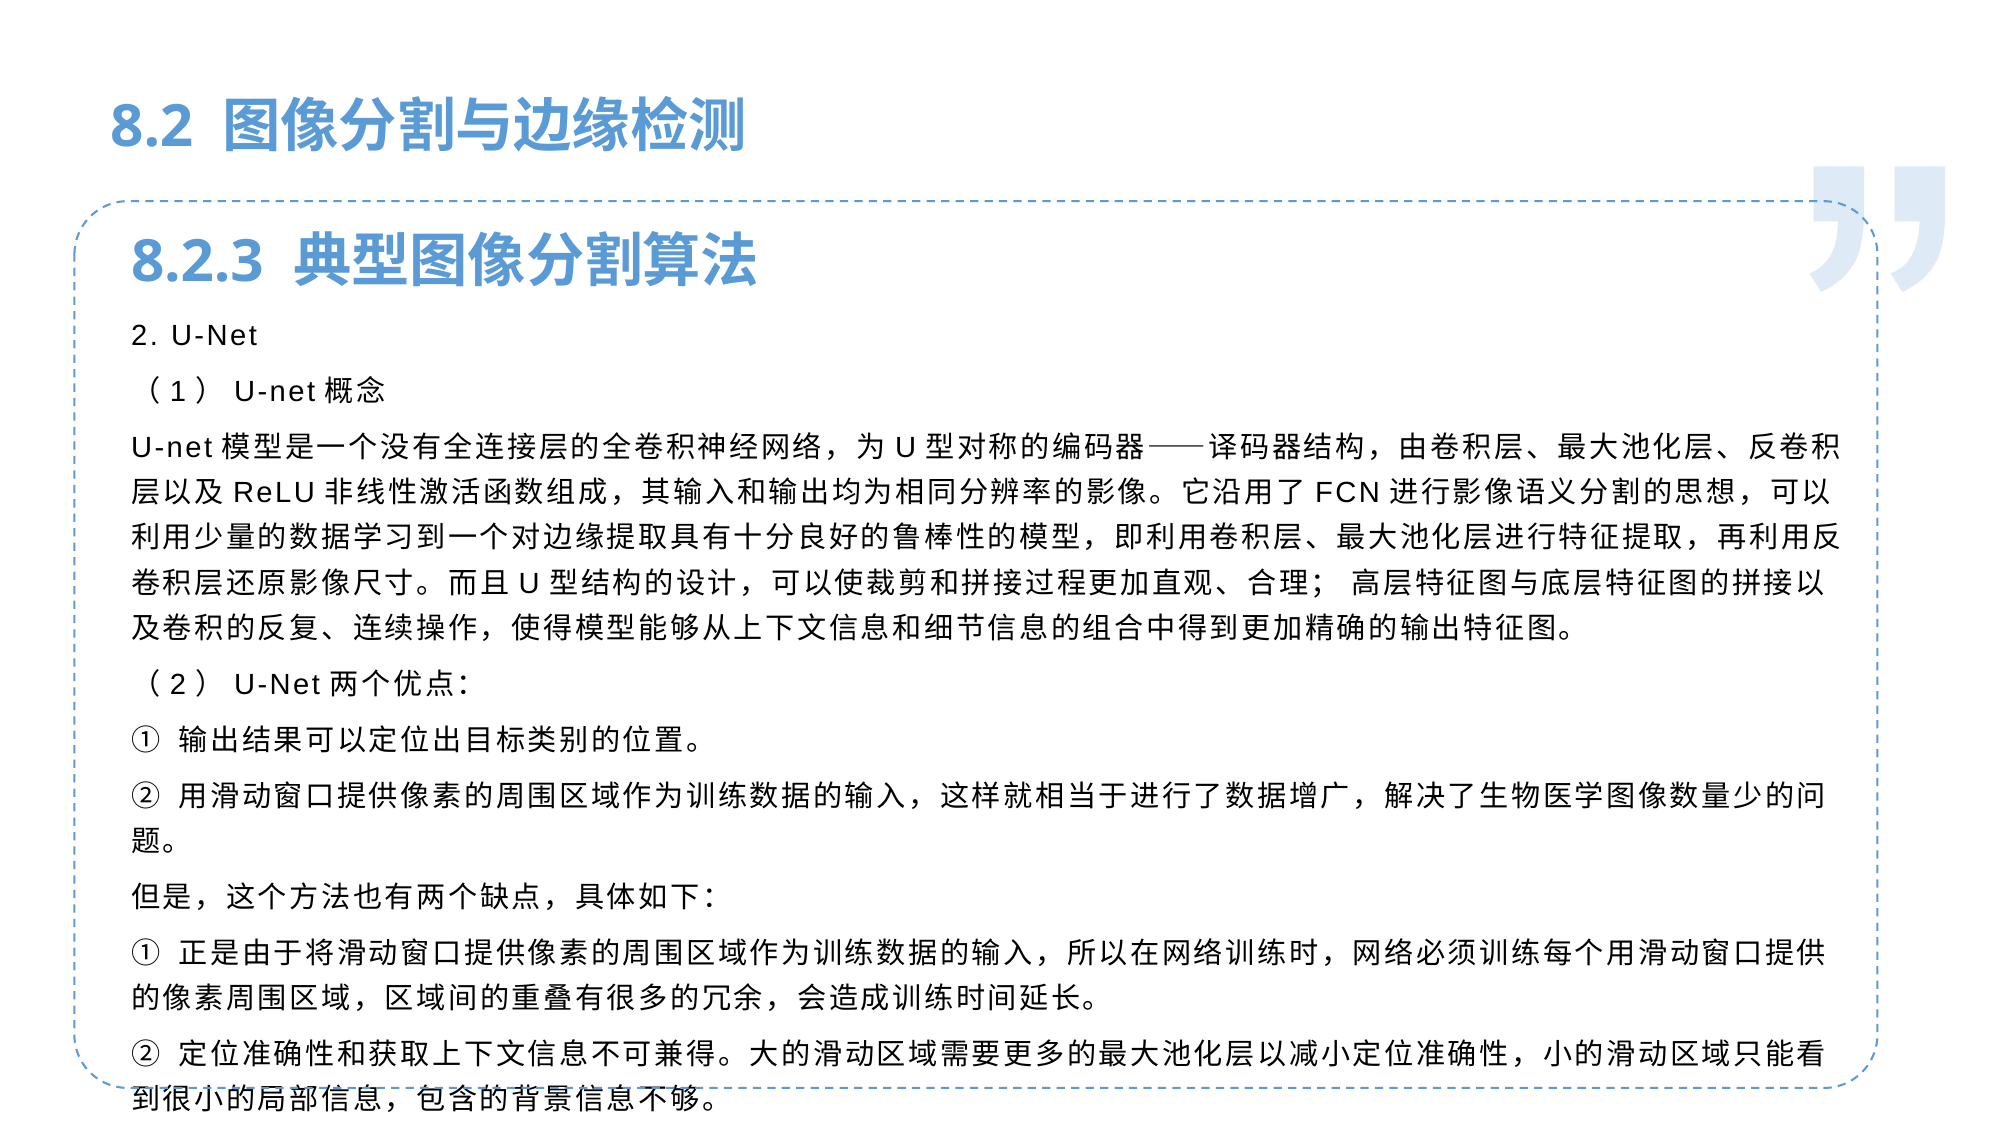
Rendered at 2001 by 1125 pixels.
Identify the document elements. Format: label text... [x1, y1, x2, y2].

text_box [1813, 166, 1865, 216]
text_box [1890, 166, 1946, 292]
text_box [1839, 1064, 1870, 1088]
text_box [73, 200, 1879, 1089]
text_box 8.2.3 典型图像分割算法 [120, 213, 926, 302]
text_box 8.2 图像分割与边缘检测 [99, 78, 905, 167]
